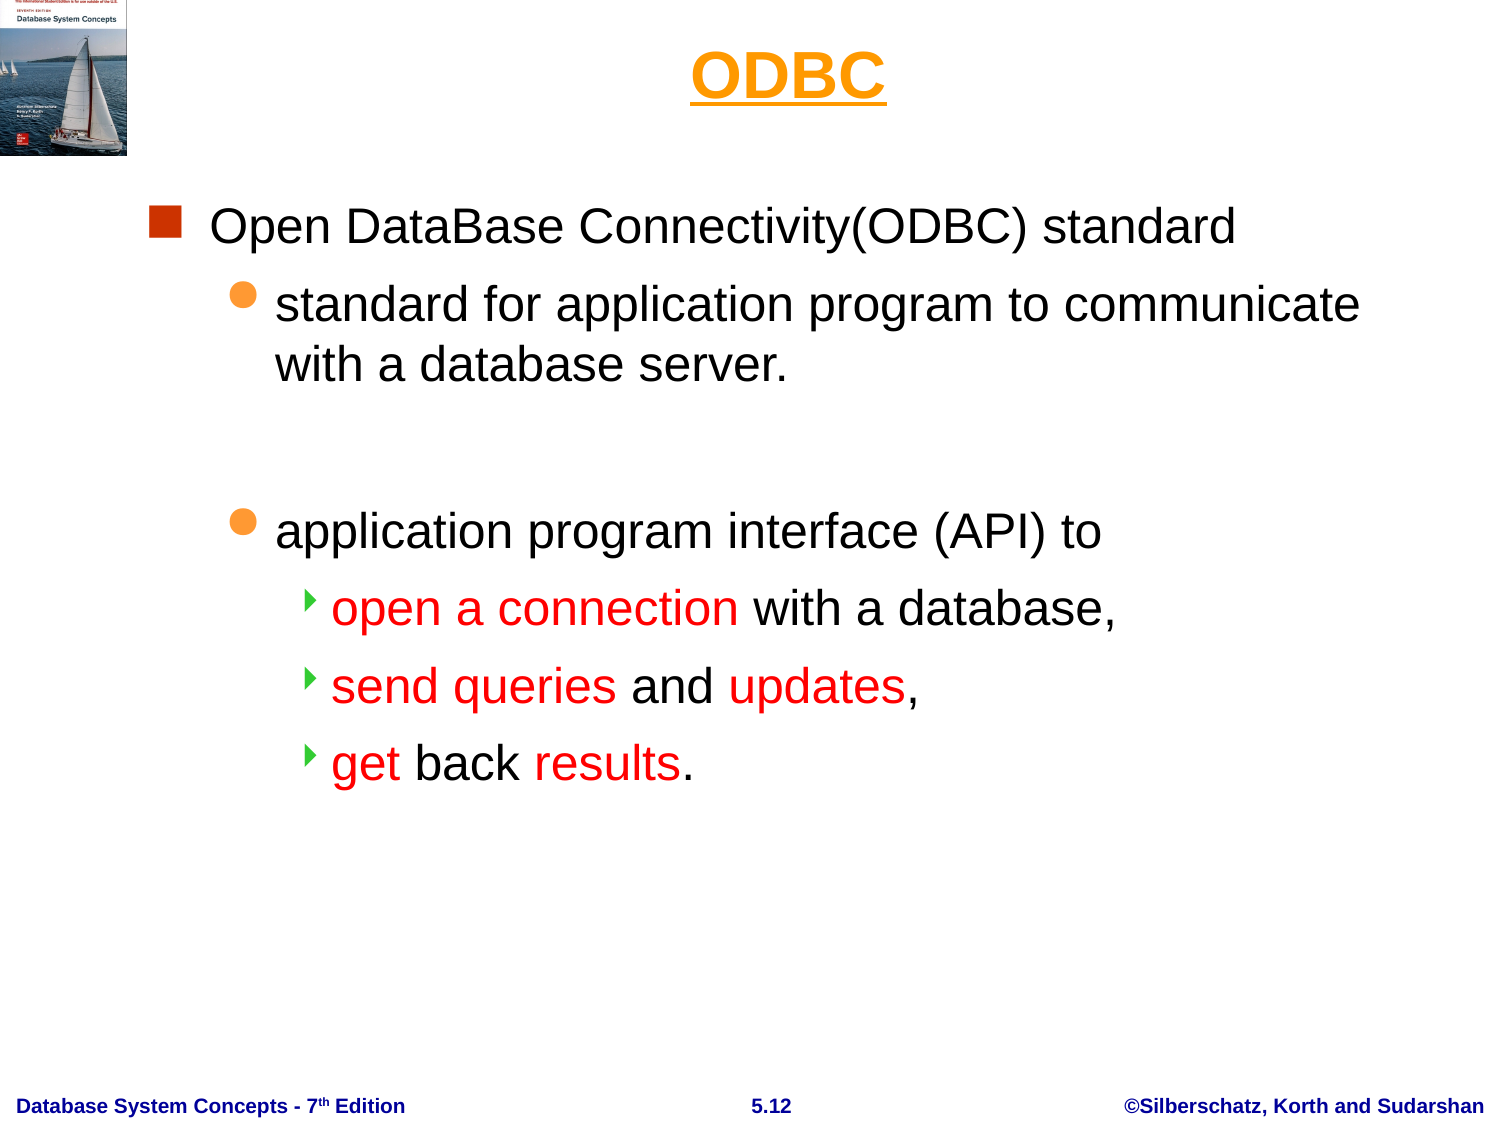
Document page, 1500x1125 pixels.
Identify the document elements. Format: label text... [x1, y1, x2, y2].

picture [0, 0, 127, 156]
title ODBC [125, 18, 1452, 120]
list Open DataBase Connectivity(ODBC) standard standard for application program to communicate with a database server. application program interface (API) to open a connection with a database, send queries and updates, get back results. [138, 186, 1426, 987]
